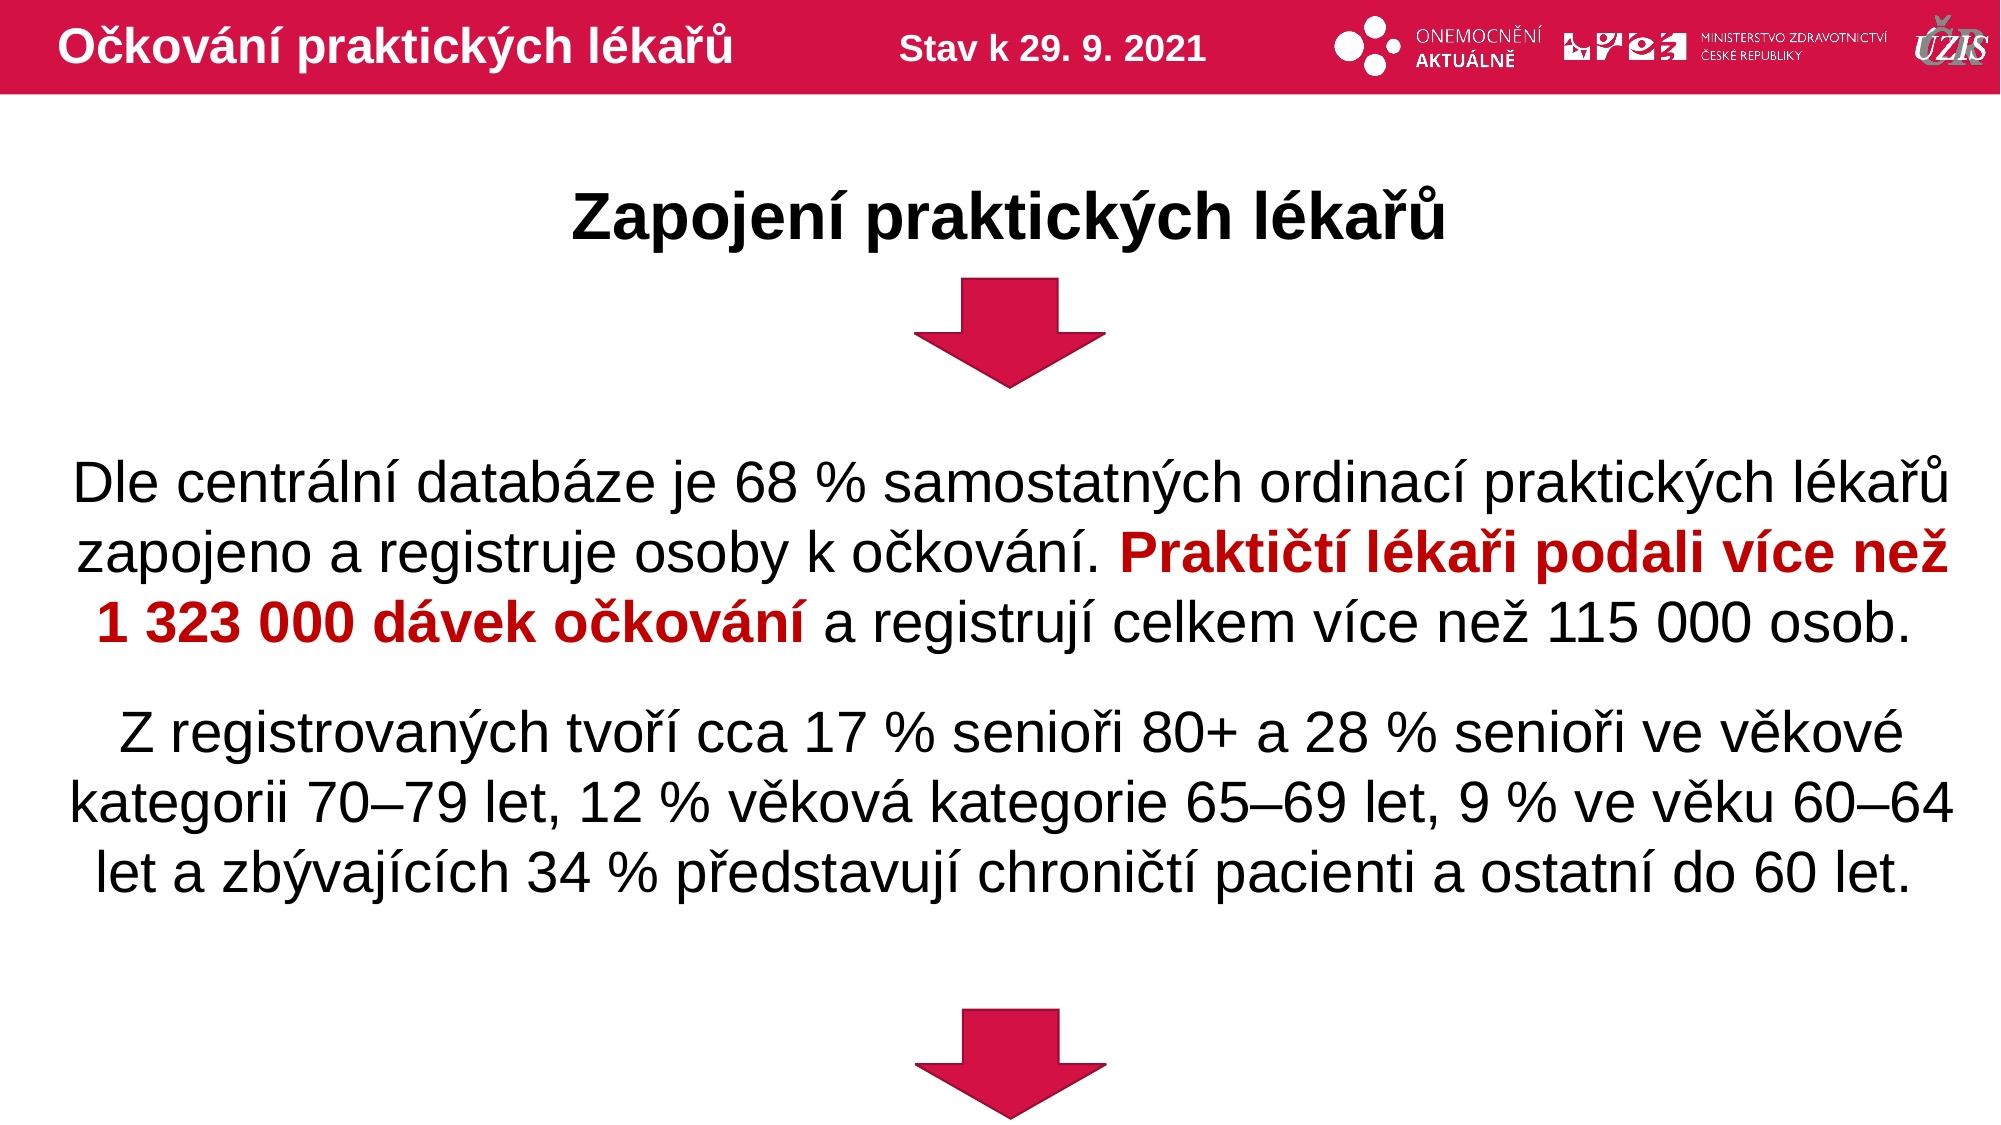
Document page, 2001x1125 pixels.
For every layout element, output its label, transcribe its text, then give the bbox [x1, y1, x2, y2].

text_box [914, 1008, 1107, 1120]
picture [1563, 31, 1888, 60]
text_box Zapojení praktických lékařů [92, 165, 1929, 261]
picture [1334, 16, 1542, 76]
text_box [913, 277, 1106, 389]
picture [1915, 15, 1989, 66]
text_box Stav k 29. 9. 2021 [884, 16, 1329, 77]
title Očkování praktických lékařů [42, 0, 1262, 95]
text_box Dle centrální databáze je 68 % samostatných ordinací praktických lékařů zapojeno a registruje osoby k očkování. Praktičtí lékaři podali více než 1 323 000 dávek očkování a registrují celkem více než 115 000 osob. Z registrovaných tvoří cca 17 % senioři 80+ a 28 % senioři ve věkové kategorii 70–79 let, 12 % věková kategorie 65–69 let, 9 % ve věku 60–64 let a zbývajících 34 % představují chroničtí pacienti a ostatní do 60 let. [42, 437, 1985, 912]
